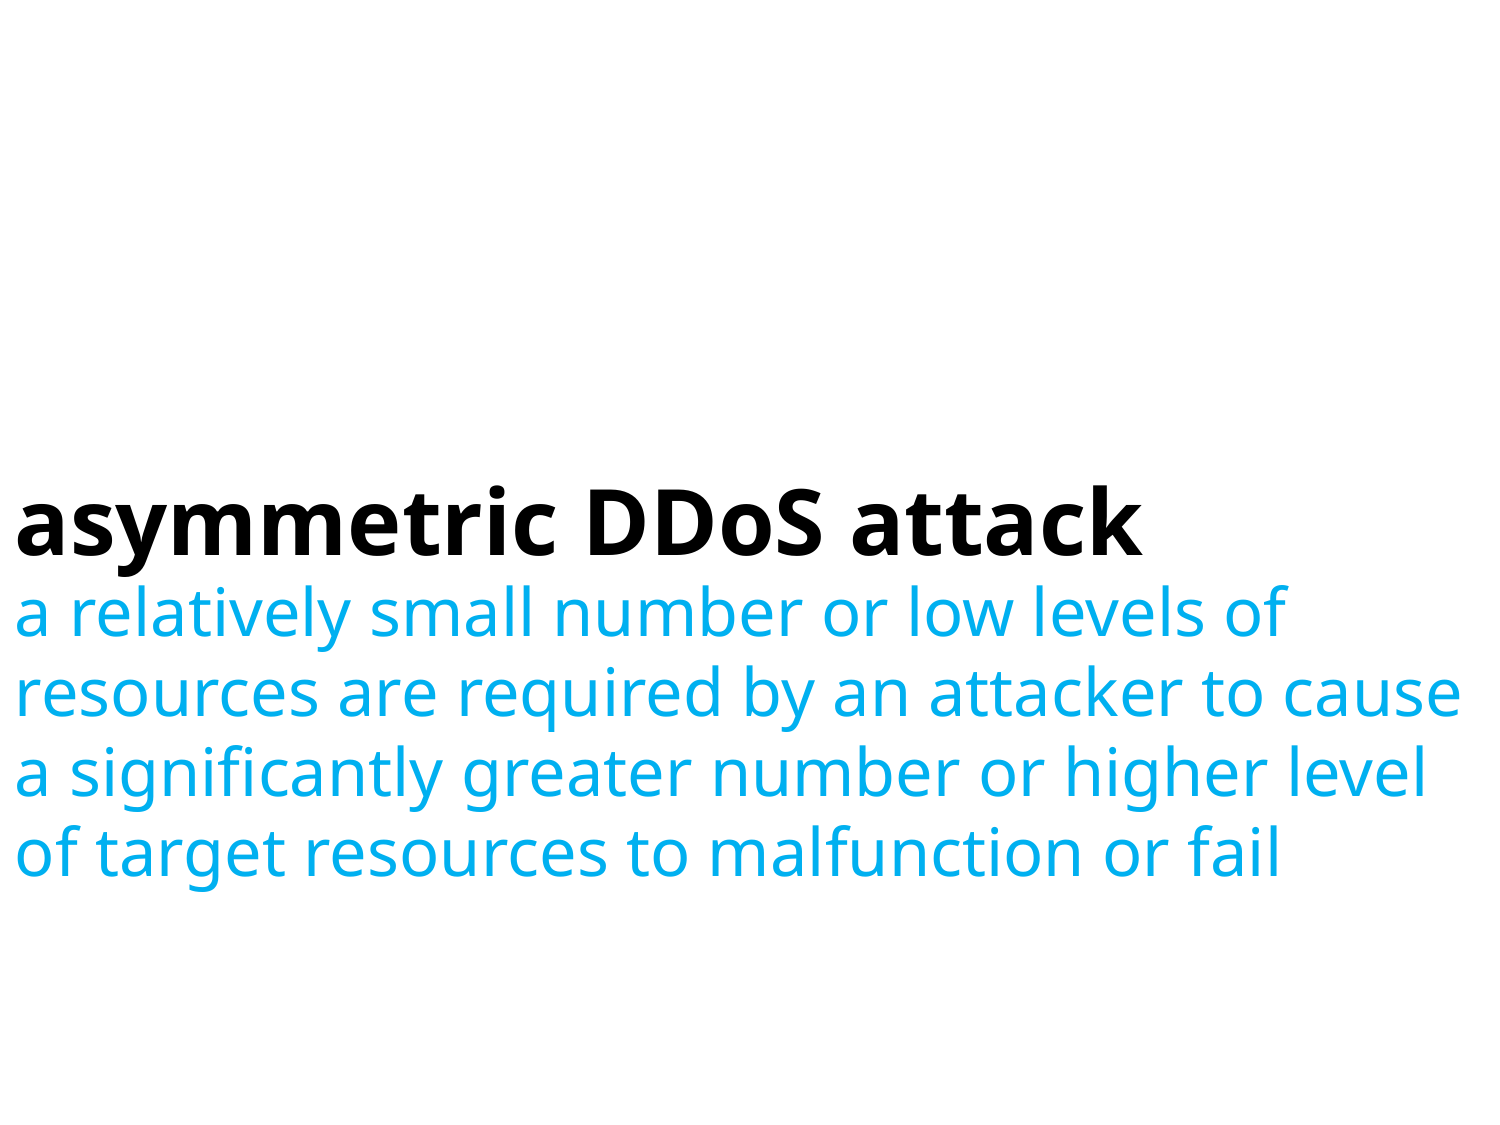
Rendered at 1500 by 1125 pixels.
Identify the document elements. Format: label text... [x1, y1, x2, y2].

text_box asymmetric DDoS attack [0, 425, 1500, 562]
text_box a relatively small number or low levels of resources are required by an attacker to cause a significantly greater number or higher level of target resources to malfunction or fail [0, 562, 1500, 975]
